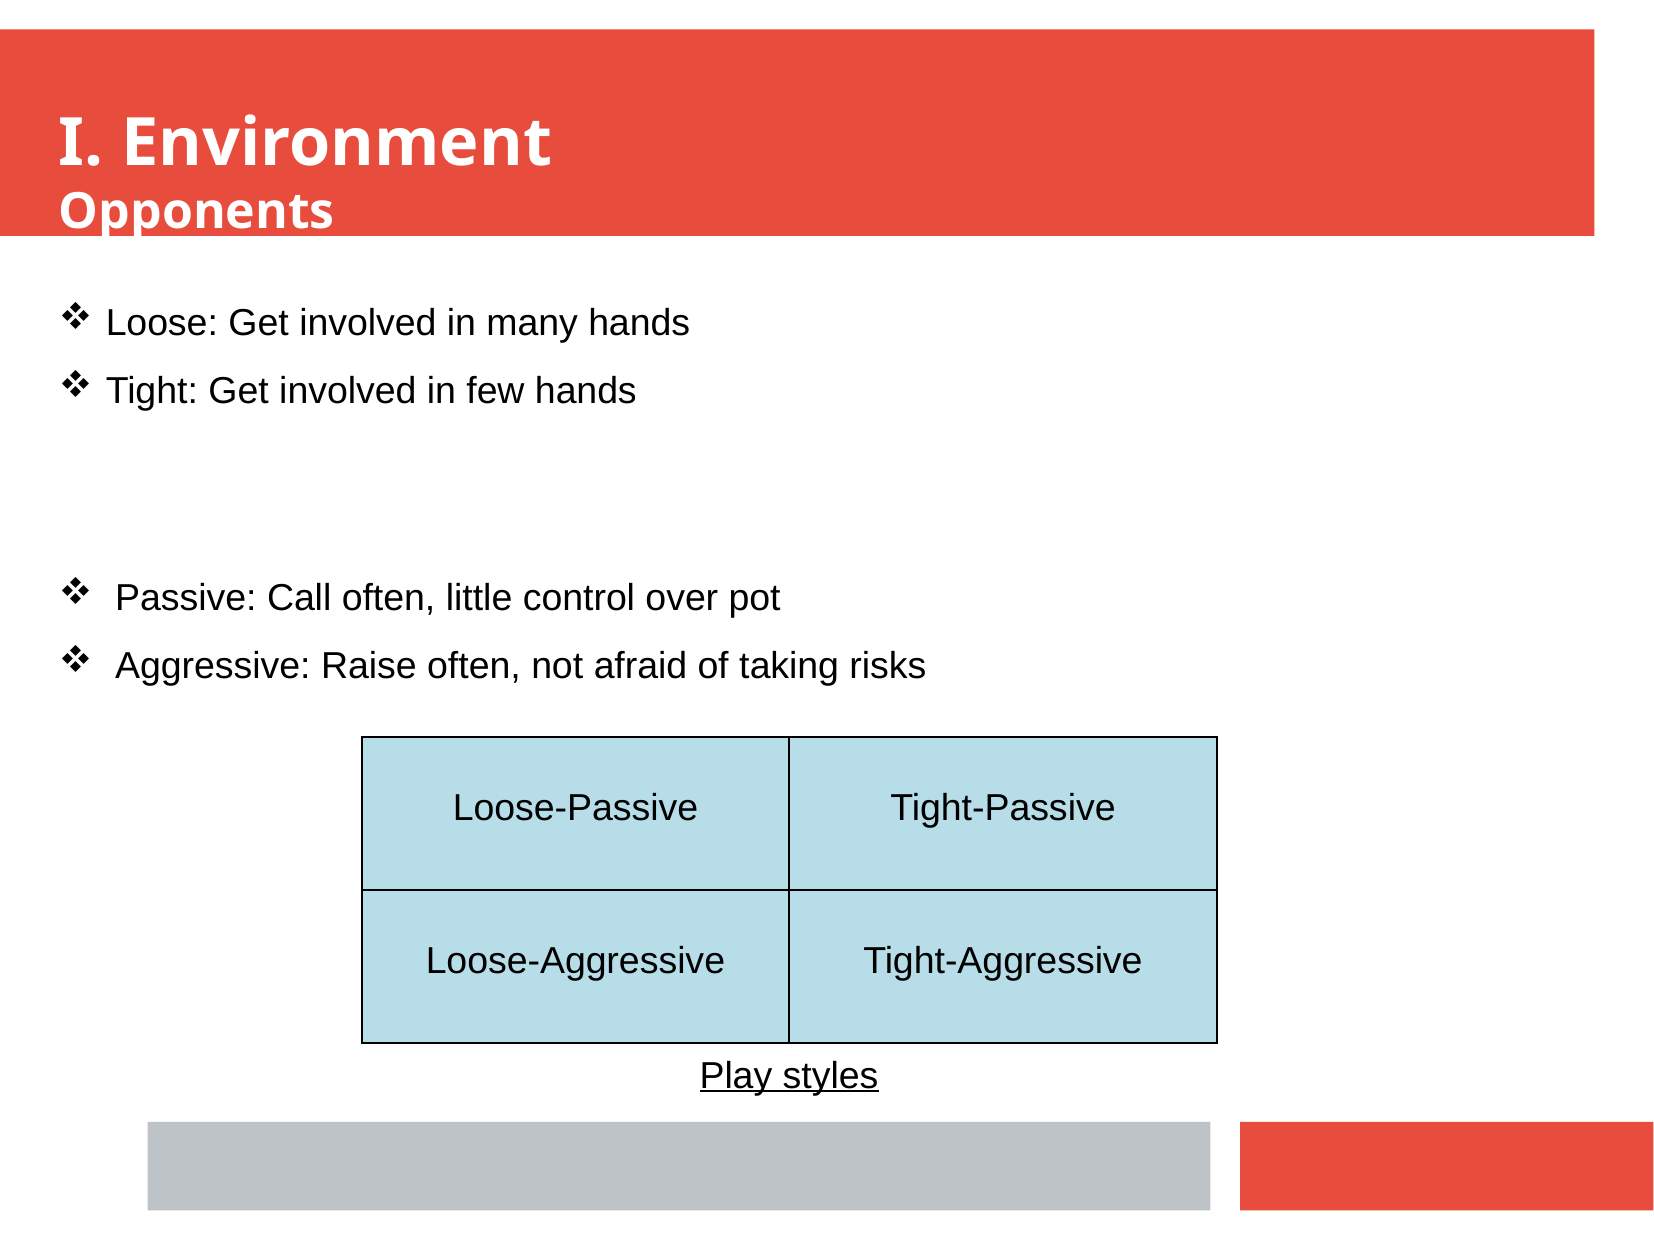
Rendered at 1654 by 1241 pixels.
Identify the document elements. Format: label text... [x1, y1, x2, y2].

table_header Loose-Passive [363, 738, 788, 889]
table_header Tight-Passive [790, 738, 1216, 889]
text_box I. Environment Opponents [58, 36, 1595, 239]
text_box Loose: Get involved in many hands Tight: Get involved in few hands Passive: Call often, little control over pot Aggressive: Raise often, not afraid of taking risks [58, 297, 1520, 695]
text_box Play styles [500, 1043, 1078, 1103]
table_cell Loose-Aggressive [363, 891, 788, 1042]
table_cell Tight-Aggressive [790, 891, 1216, 1042]
